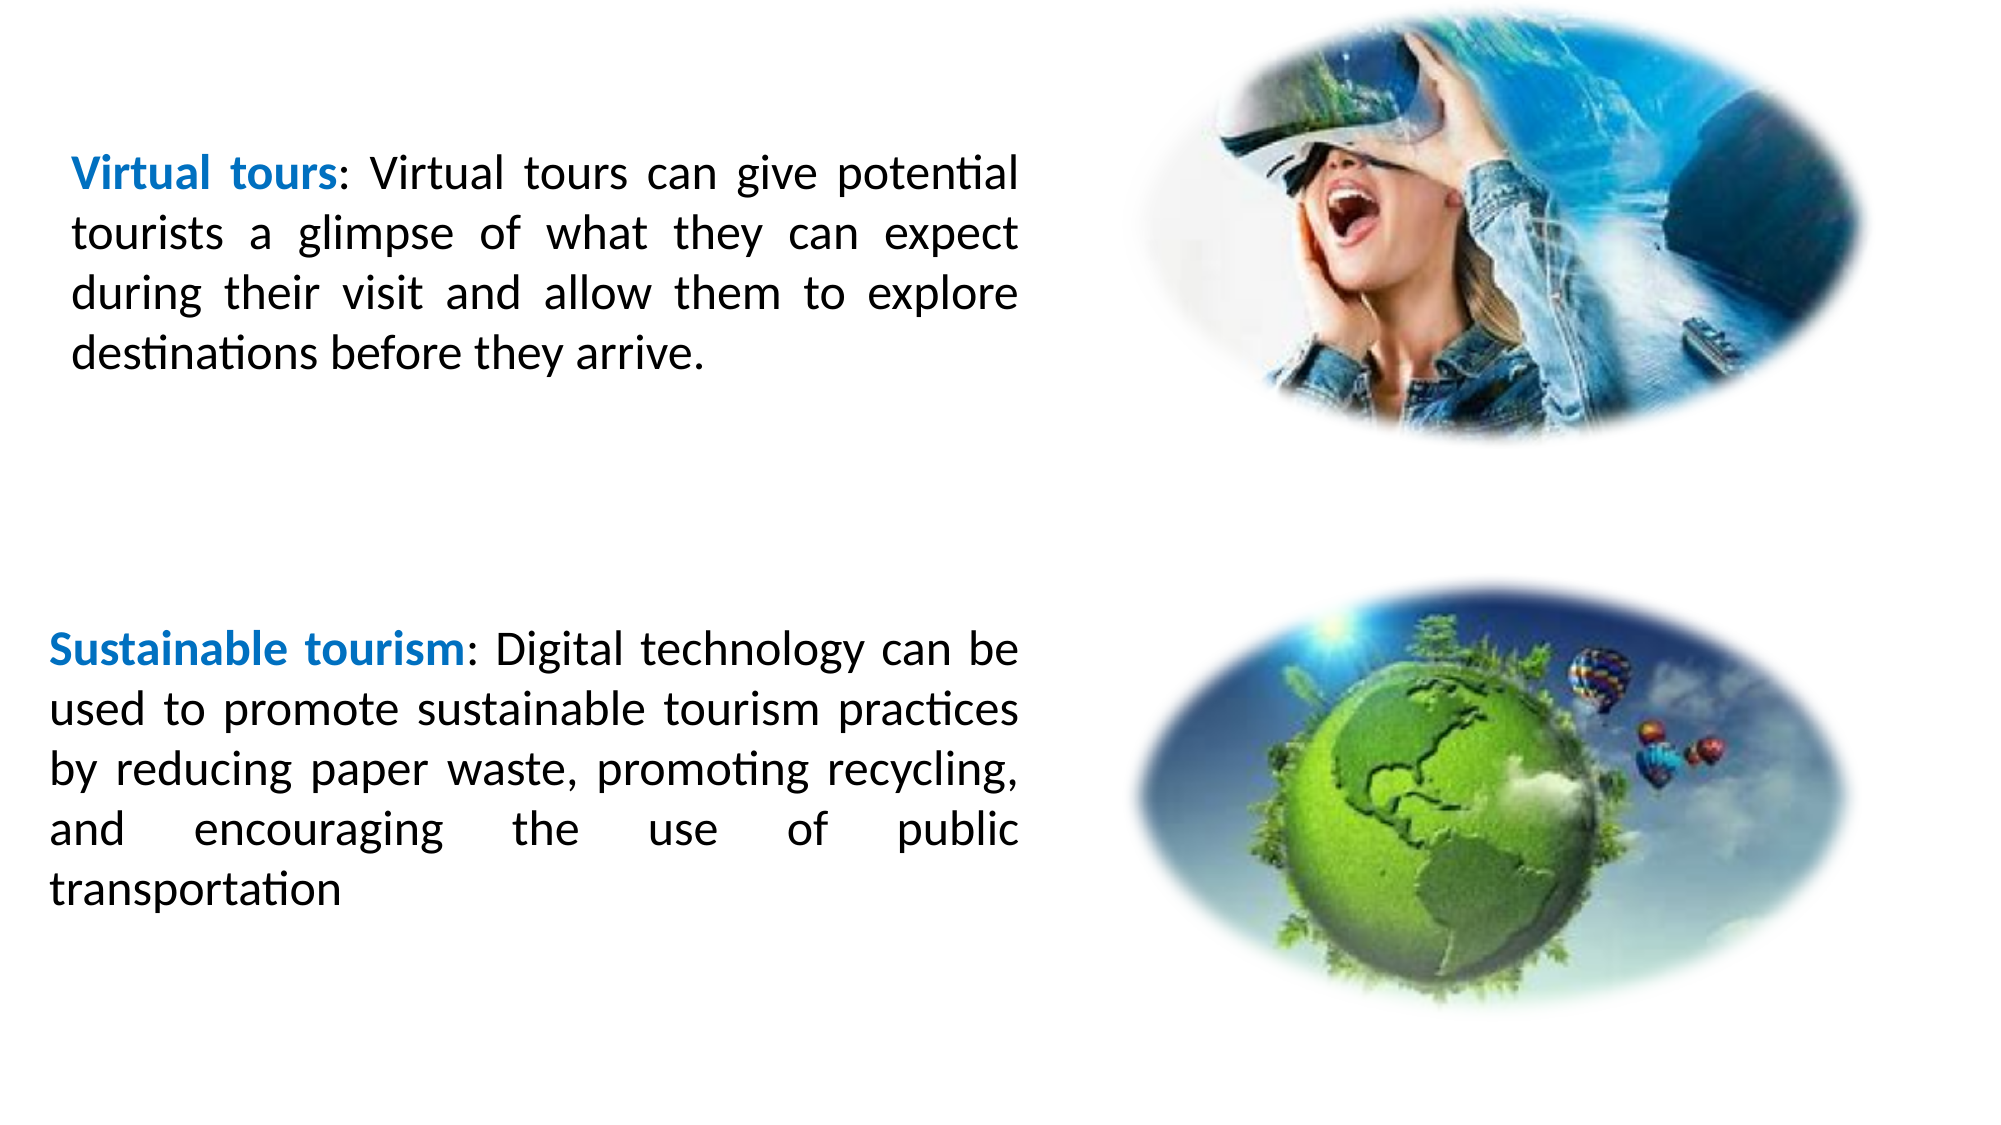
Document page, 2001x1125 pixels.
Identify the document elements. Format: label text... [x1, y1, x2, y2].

text_box Virtual tours: Virtual tours can give potential tourists a glimpse of what they can expect during their visit and allow them to explore destinations before they arrive. [56, 132, 1035, 433]
picture [1121, 573, 1863, 1022]
picture [1121, 0, 1877, 450]
text_box Sustainable tourism: Digital technology can be used to promote sustainable tourism practices by reducing paper waste, promoting recycling, and encouraging the use of public transportation [34, 607, 1035, 923]
